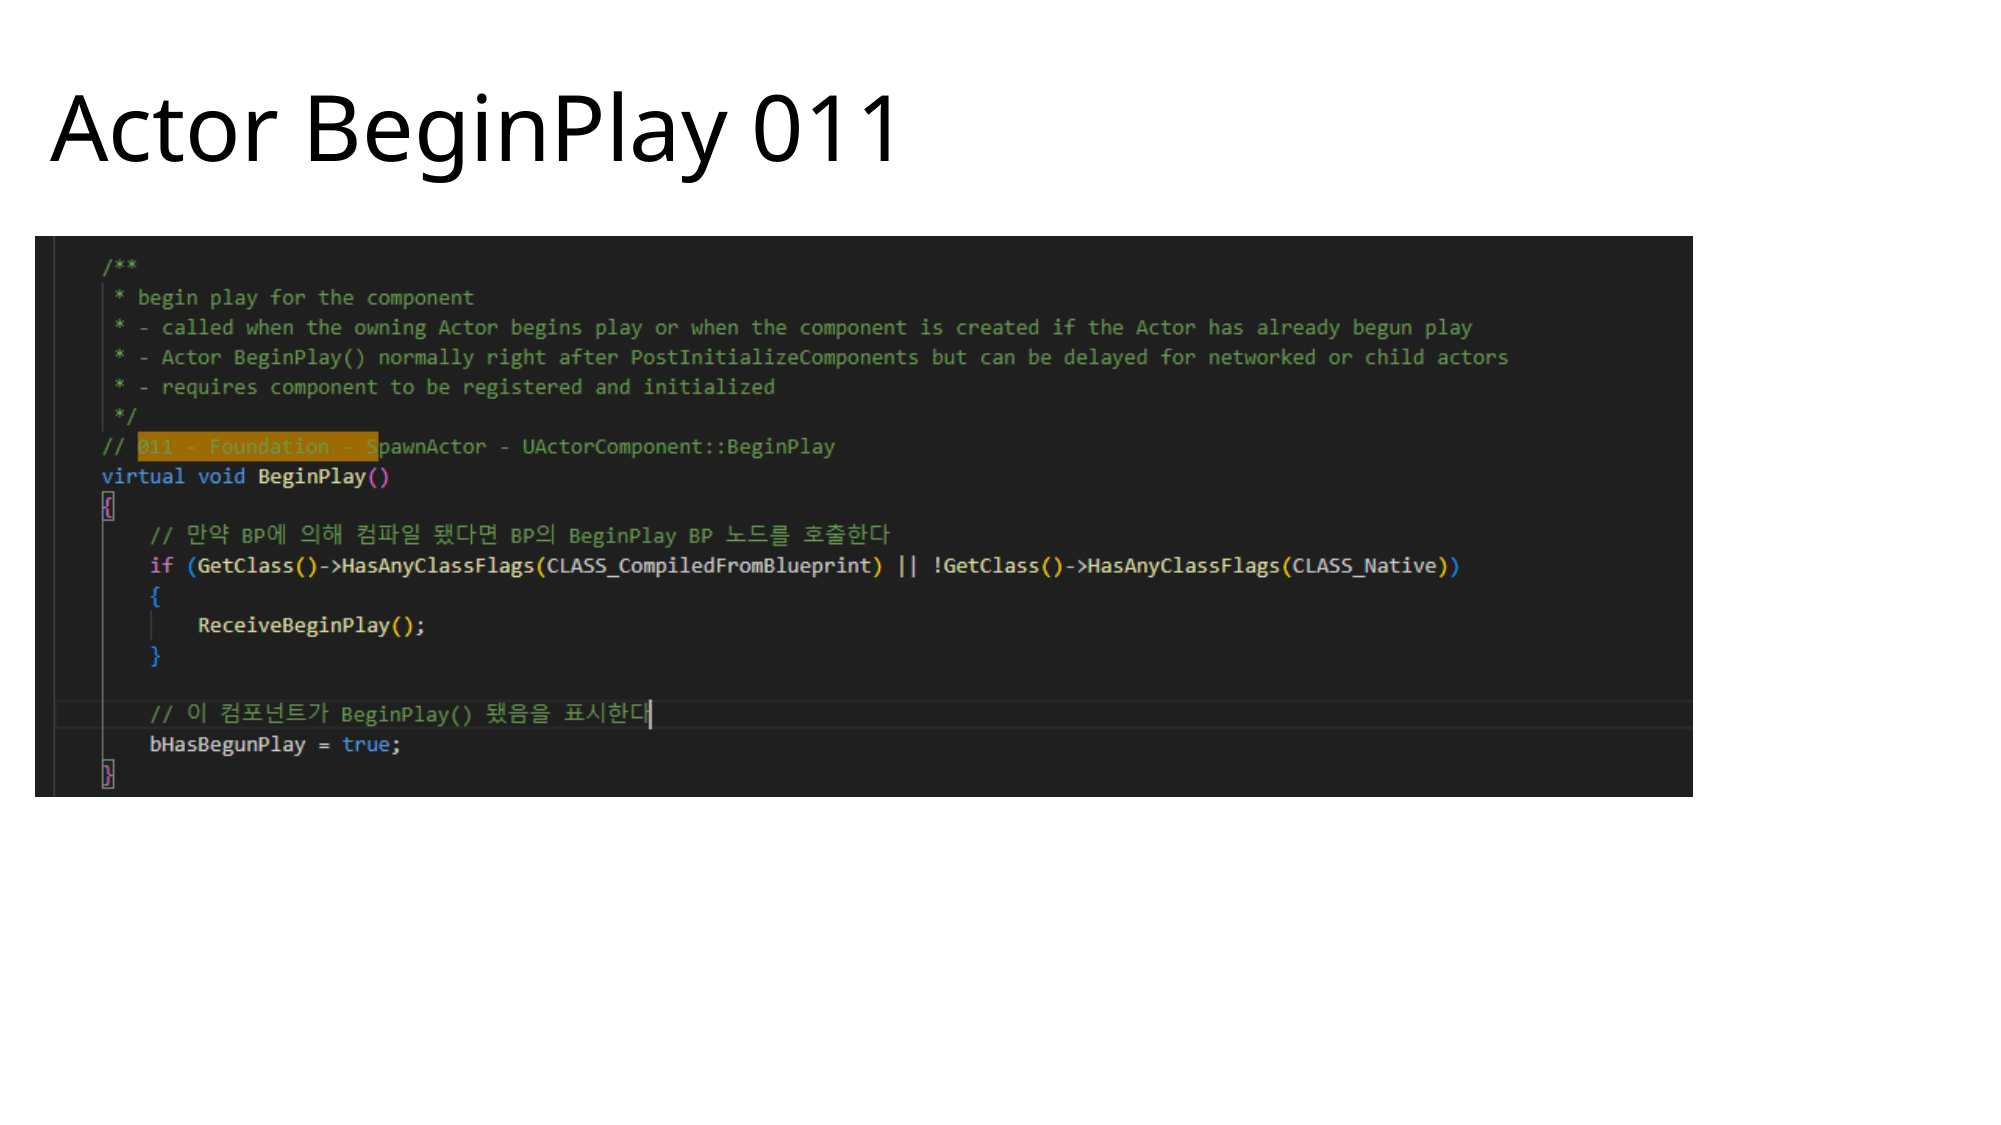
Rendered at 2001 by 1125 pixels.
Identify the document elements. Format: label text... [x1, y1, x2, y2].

text_box Actor BeginPlay 011 [34, 67, 1760, 195]
picture [34, 236, 1693, 797]
